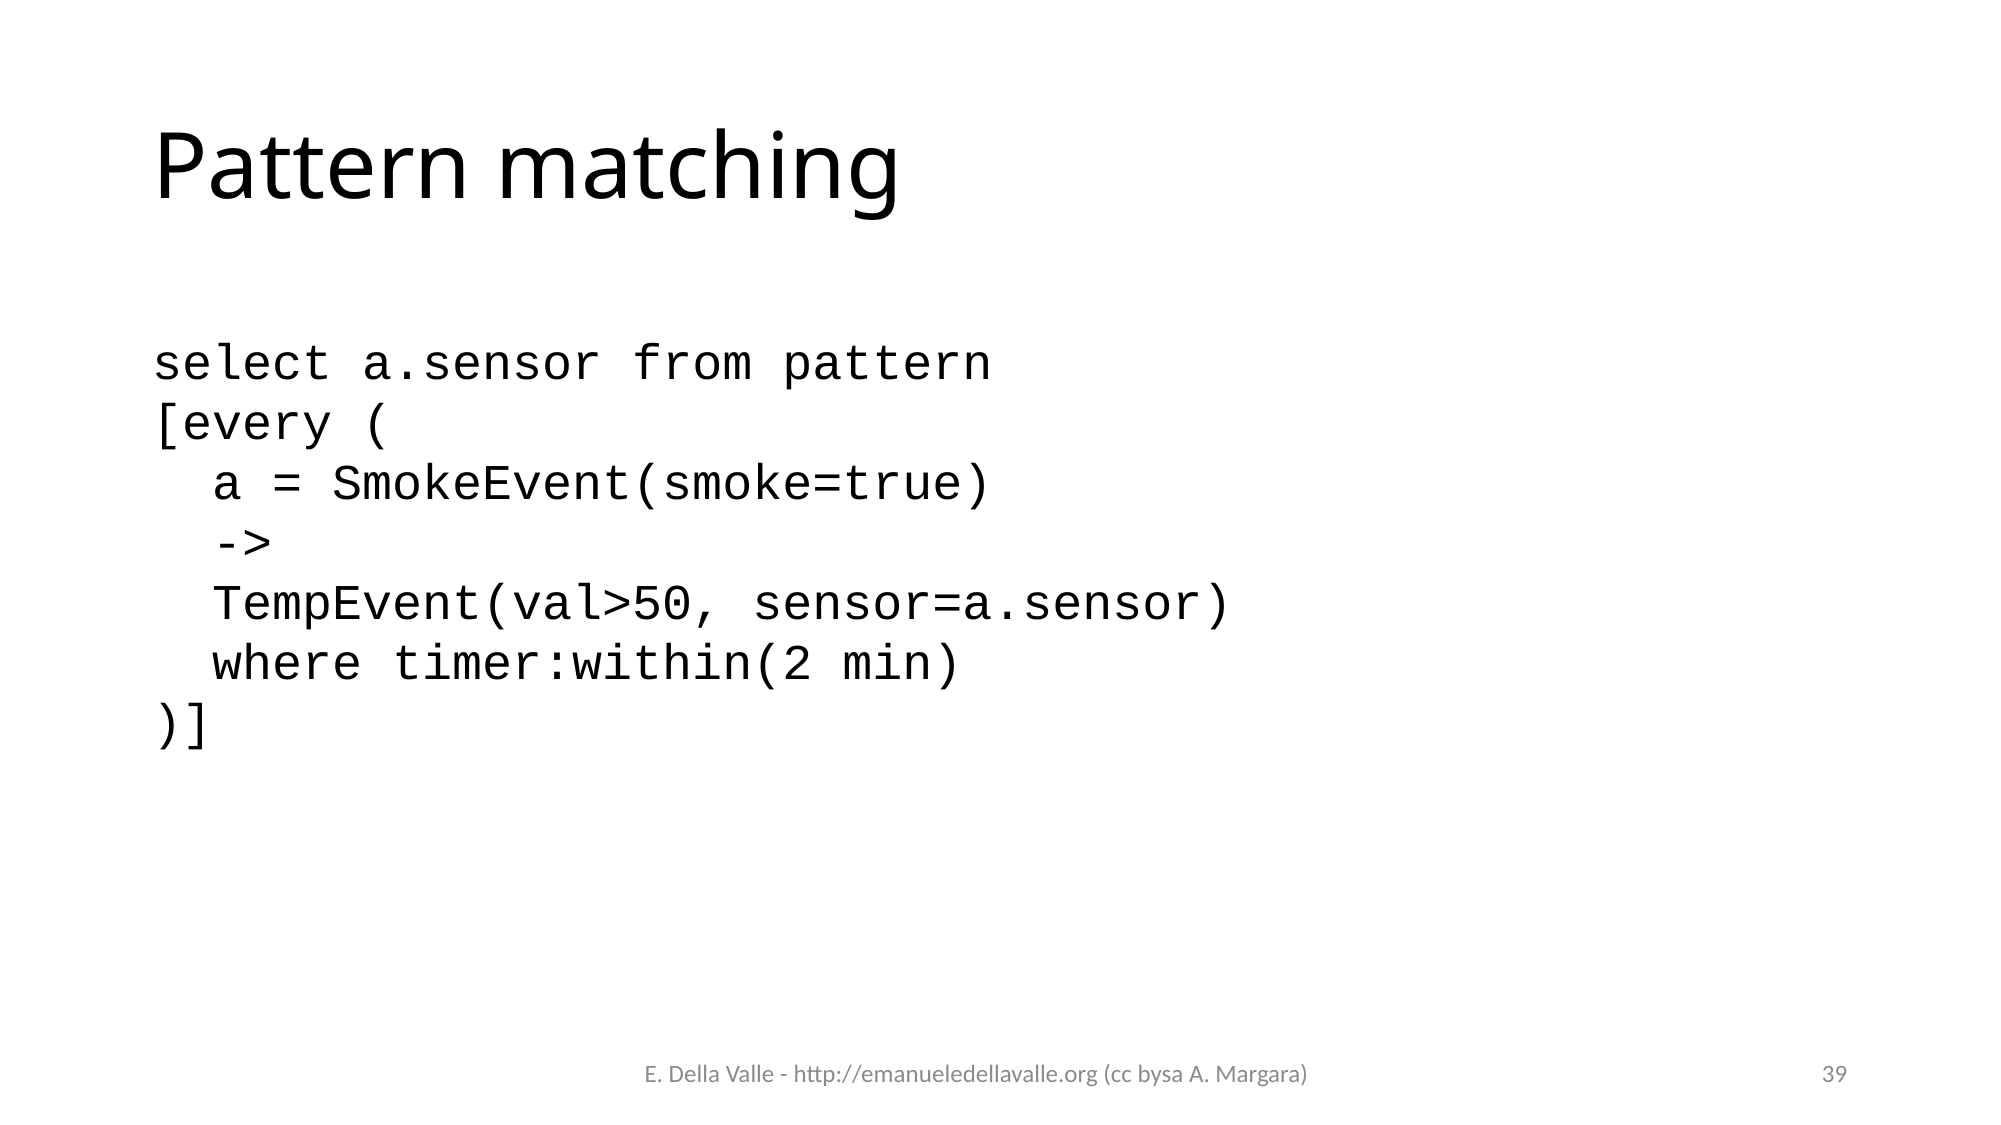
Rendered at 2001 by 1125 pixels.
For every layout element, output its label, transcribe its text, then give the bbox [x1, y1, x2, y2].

slide_number 39 [1412, 1042, 1863, 1103]
footer E. Della Valle - http://emanueledellavalle.org (cc bysa A. Margara) [616, 1042, 1338, 1103]
title Pattern matching [137, 59, 1863, 278]
text_box select a.sensor from pattern [every ( a = SmokeEvent(smoke=true) -> TempEvent(val>50, sensor=a.sensor) where timer:within(2 min) )] [137, 322, 1432, 757]
